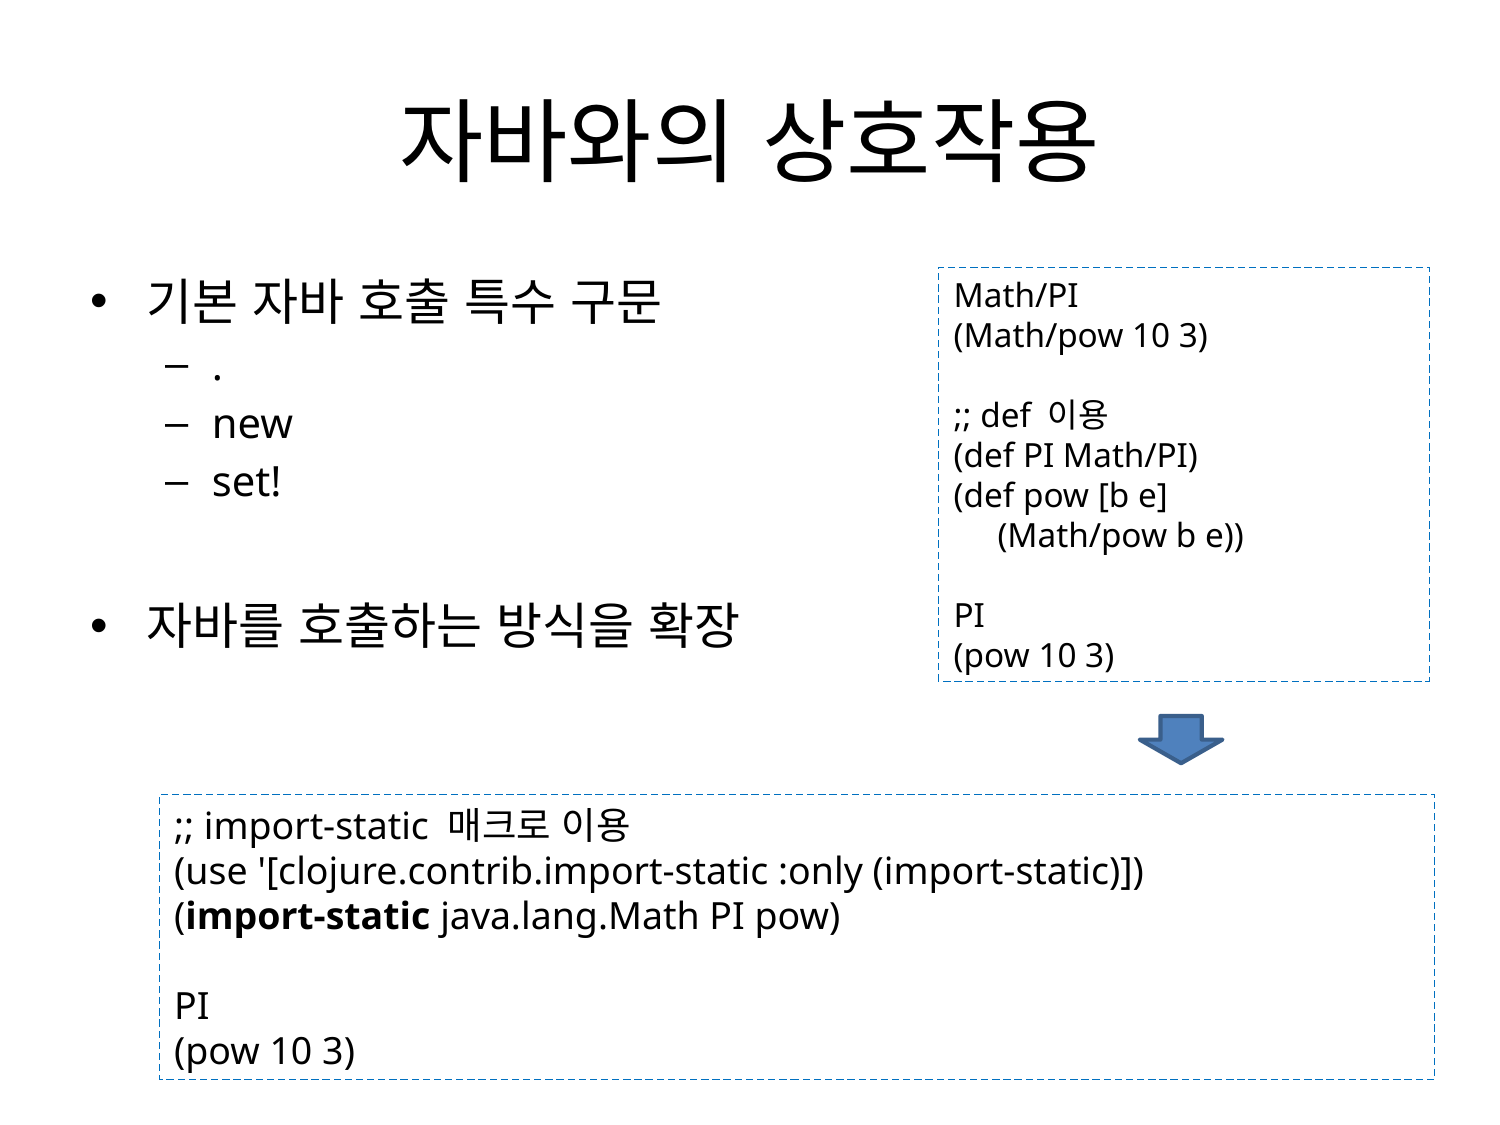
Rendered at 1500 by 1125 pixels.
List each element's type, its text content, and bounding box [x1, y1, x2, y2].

text_box ;; import-static 매크로 이용 (use '[clojure.contrib.import-static :only (import-static)]) (import-static java.lang.Math PI pow) PI (pow 10 3) [159, 794, 1435, 1080]
text_box Math/PI (Math/pow 10 3) ;; def 이용 (def PI Math/PI) (def pow [b e] (Math/pow b e)) PI (pow 10 3) [938, 267, 1430, 682]
title 자바와의 상호작용 [75, 45, 1425, 233]
list 기본 자바 호출 특수 구문 . new set! 자바를 호출하는 방식을 확장 [75, 262, 1425, 1005]
text_box [1137, 713, 1225, 766]
